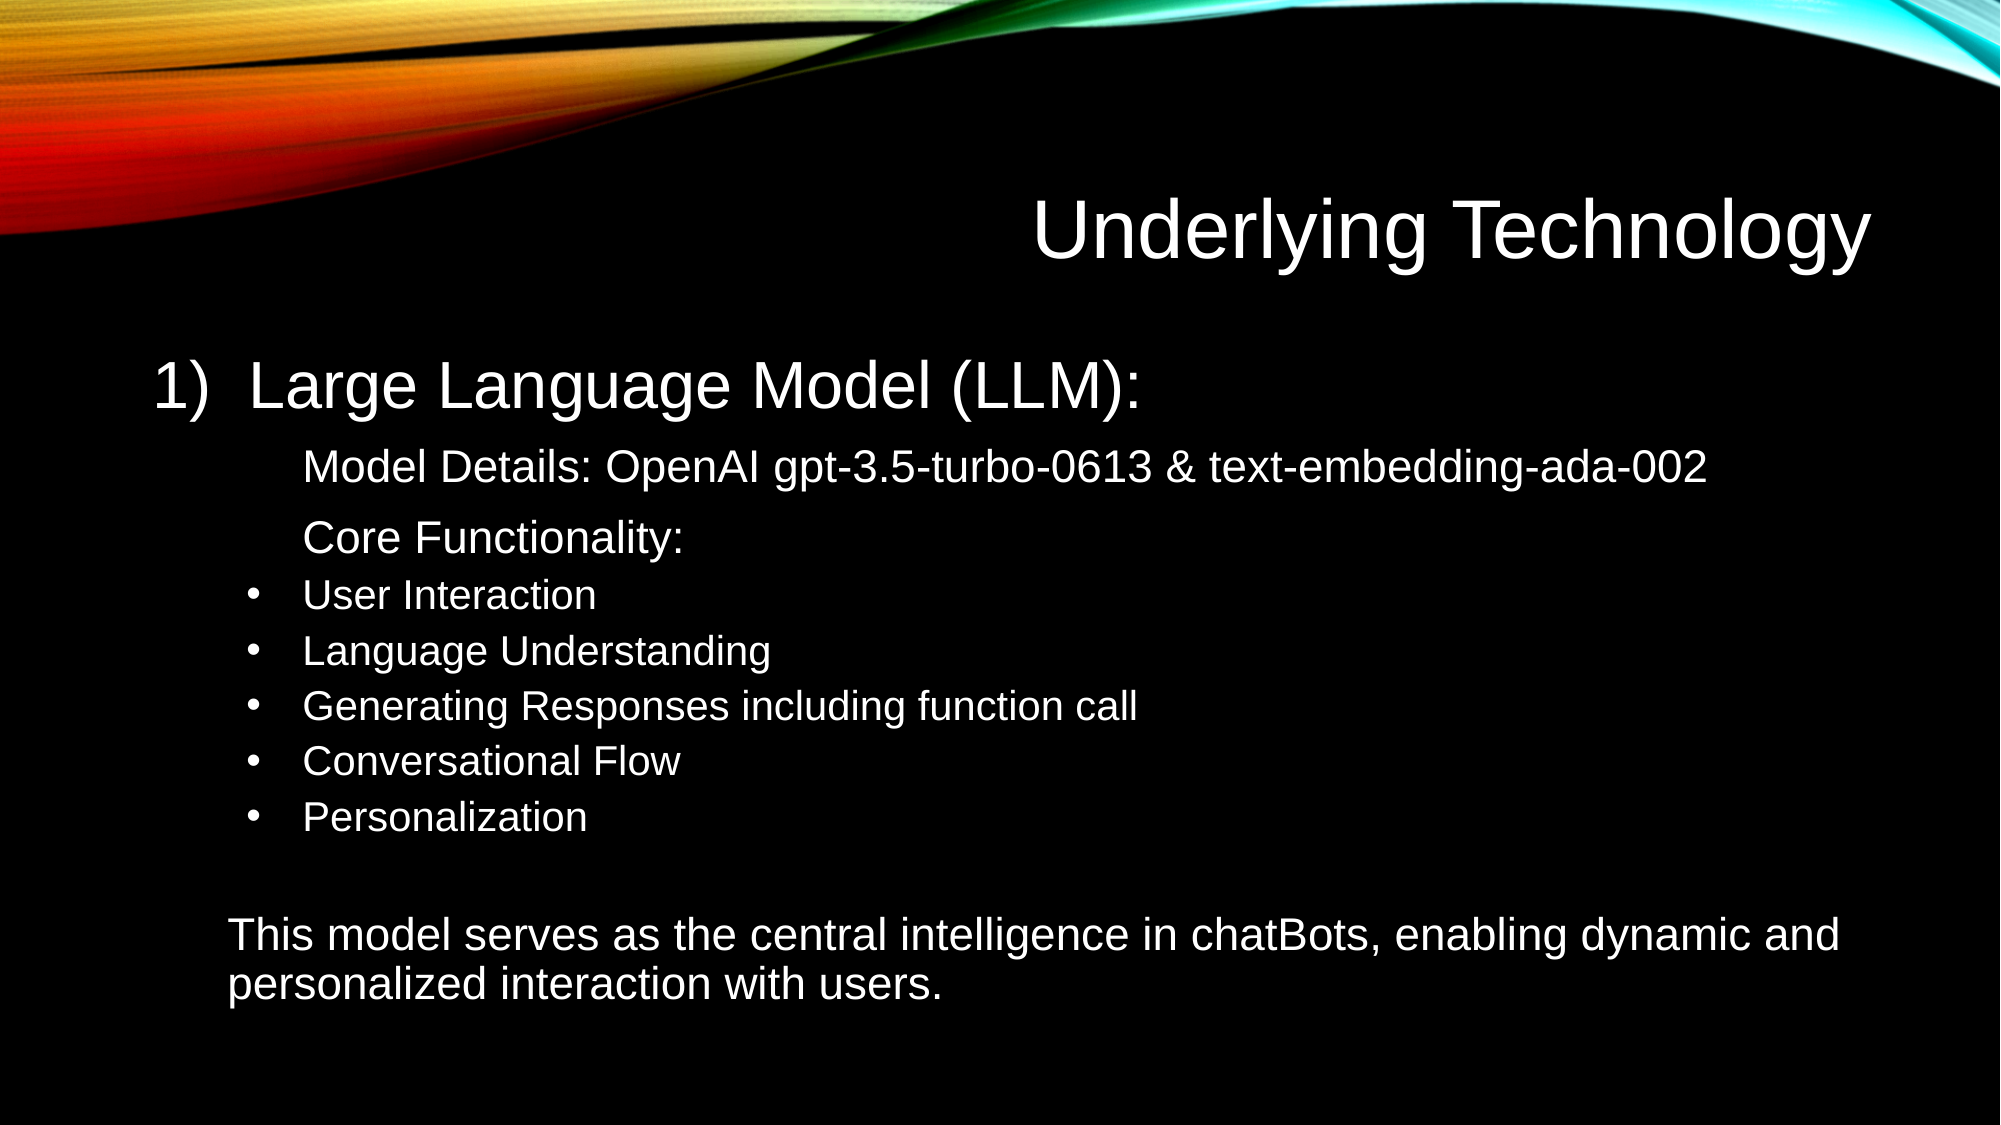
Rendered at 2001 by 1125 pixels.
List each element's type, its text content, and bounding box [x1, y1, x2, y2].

picture [0, 0, 2000, 237]
list 1) Large Language Model (LLM): Model Details: OpenAI gpt-3.5-turbo-0613 & text-embedding-ada-002 Core Functionality: User Interaction Language Understanding Generating Responses including function call Conversational Flow Personalization This model serves as the central intelligence in chatBots, enabling dynamic and personalized interaction with users. [137, 342, 1863, 1076]
title Underlying Technology [474, 125, 1888, 338]
